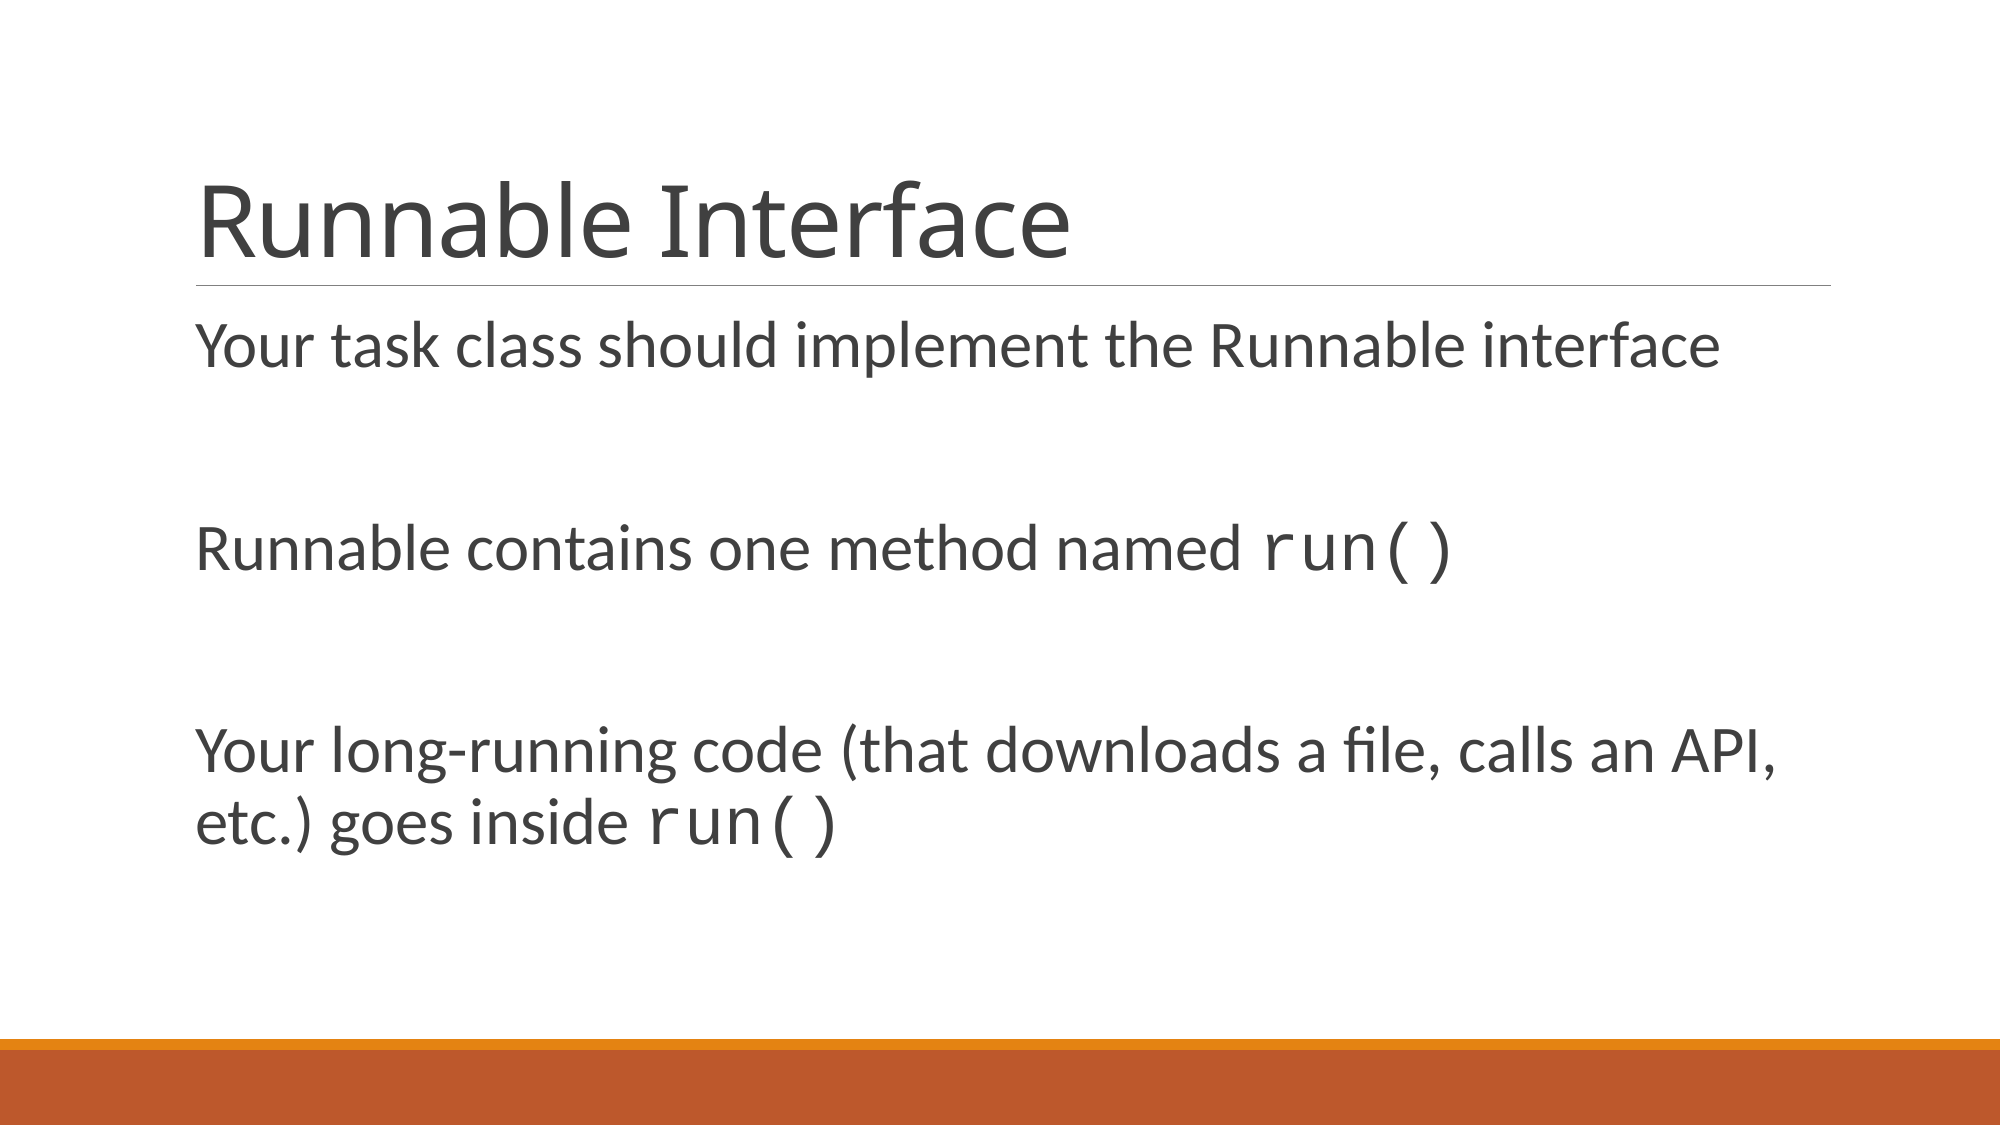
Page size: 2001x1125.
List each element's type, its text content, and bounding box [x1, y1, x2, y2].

title Runnable Interface [180, 47, 1830, 285]
list Your task class should implement the Runnable interface Runnable contains one method named run() Your long-running code (that downloads a file, calls an API, etc.) goes inside run() [180, 302, 1830, 963]
